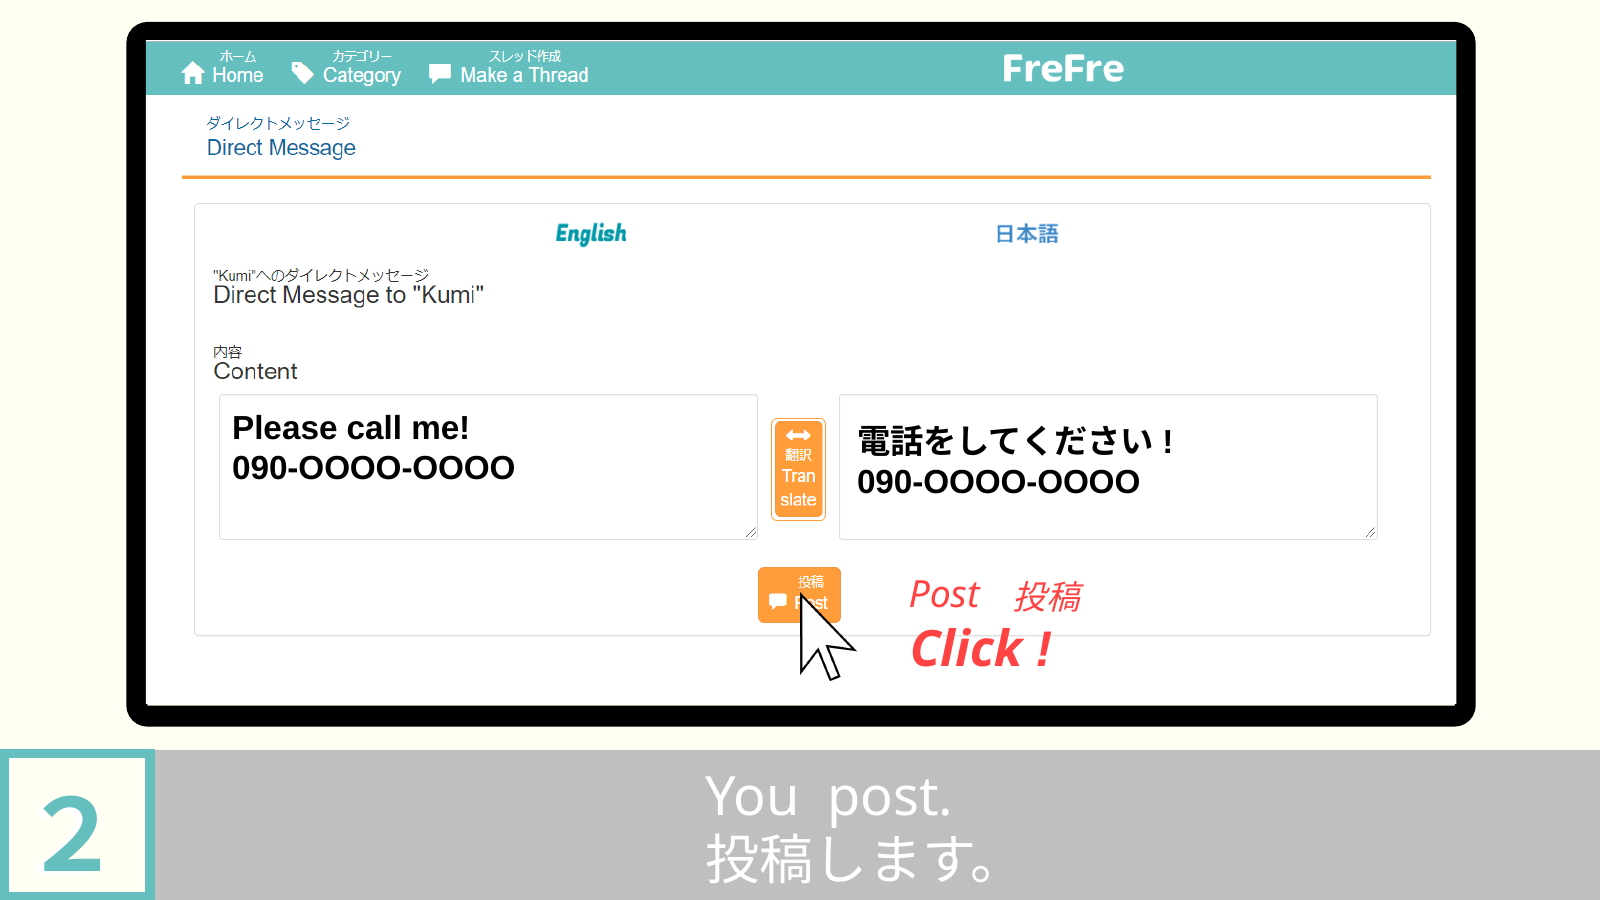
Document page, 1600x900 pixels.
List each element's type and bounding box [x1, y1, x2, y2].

text_box [0, 0, 1600, 900]
picture [145, 40, 1457, 704]
